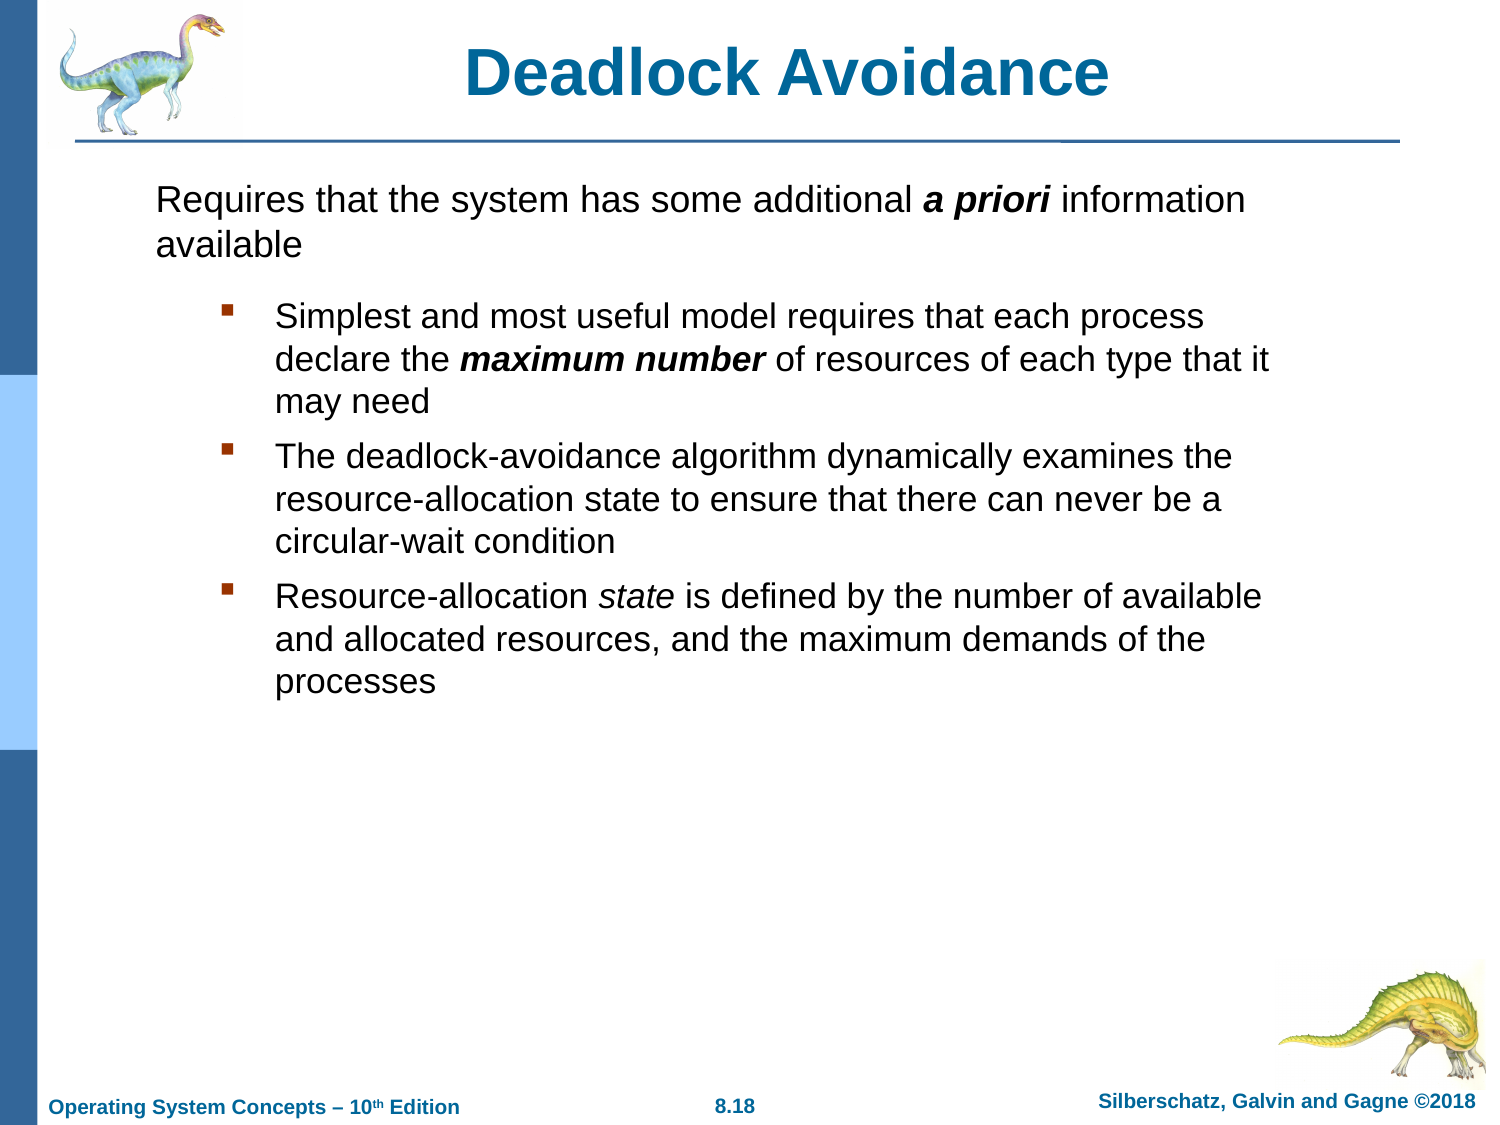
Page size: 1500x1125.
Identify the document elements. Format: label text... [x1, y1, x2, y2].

list Simplest and most useful model requires that each process declare the maximum number of resources of each type that it may need The deadlock-avoidance algorithm dynamically examines the resource-allocation state to ensure that there can never be a circular-wait condition Resource-allocation state is defined by the number of available and allocated resources, and the maximum demands of the processes [203, 286, 1294, 889]
picture [1275, 959, 1486, 1090]
text_box Requires that the system has some additional a priori information available [140, 167, 1401, 272]
picture [46, 0, 243, 149]
title Deadlock Avoidance [151, 21, 1425, 117]
